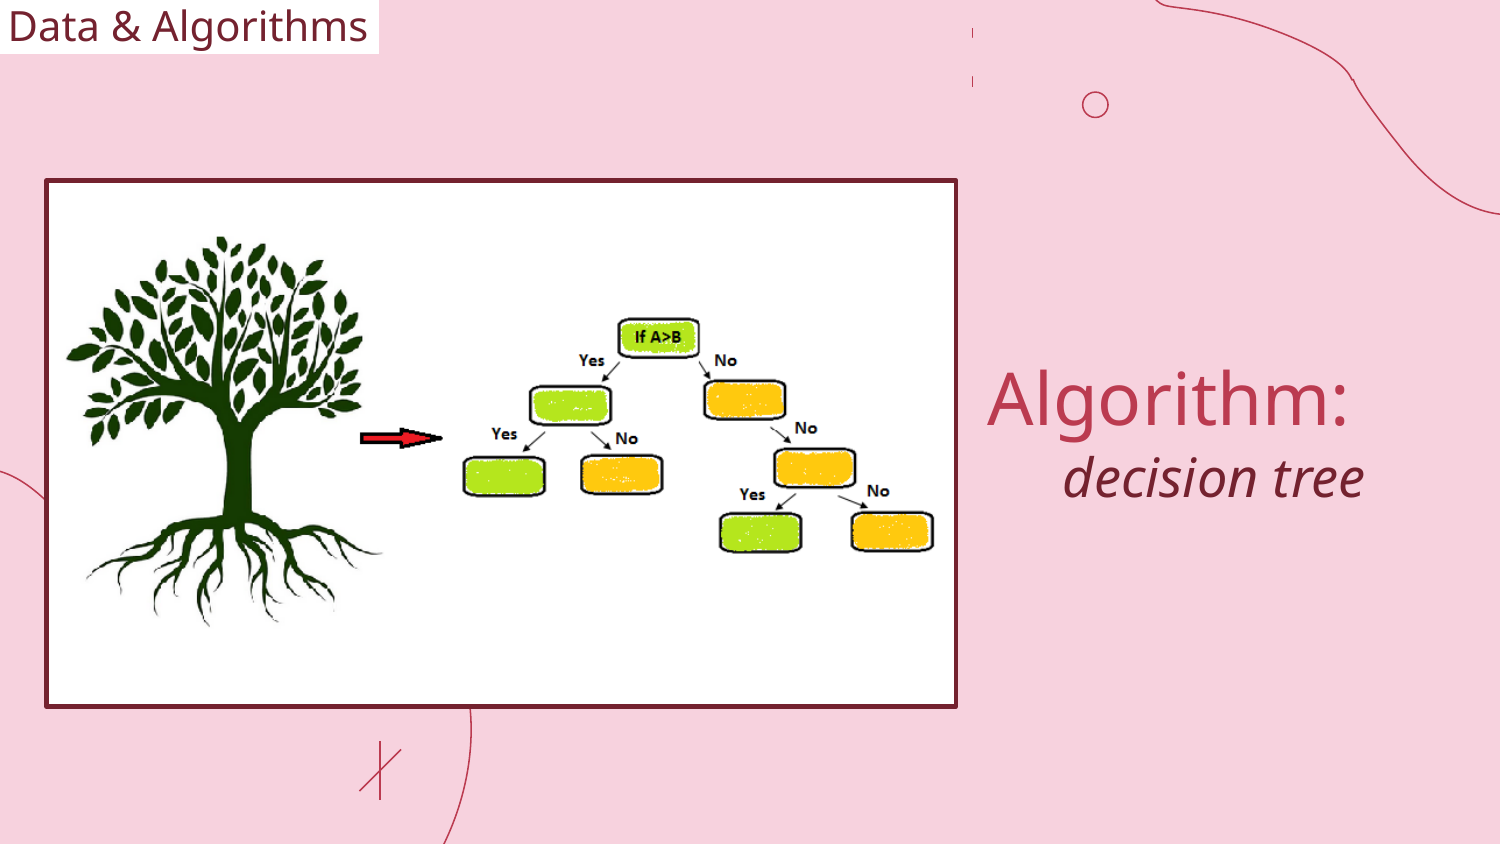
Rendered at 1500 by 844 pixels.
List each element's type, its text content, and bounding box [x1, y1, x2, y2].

subtitle decision tree [1047, 443, 1500, 679]
picture [48, 182, 954, 705]
title Algorithm: [972, 352, 1500, 448]
text_box [937, 25, 1000, 89]
subtitle Data & Algorithms [0, 0, 497, 103]
